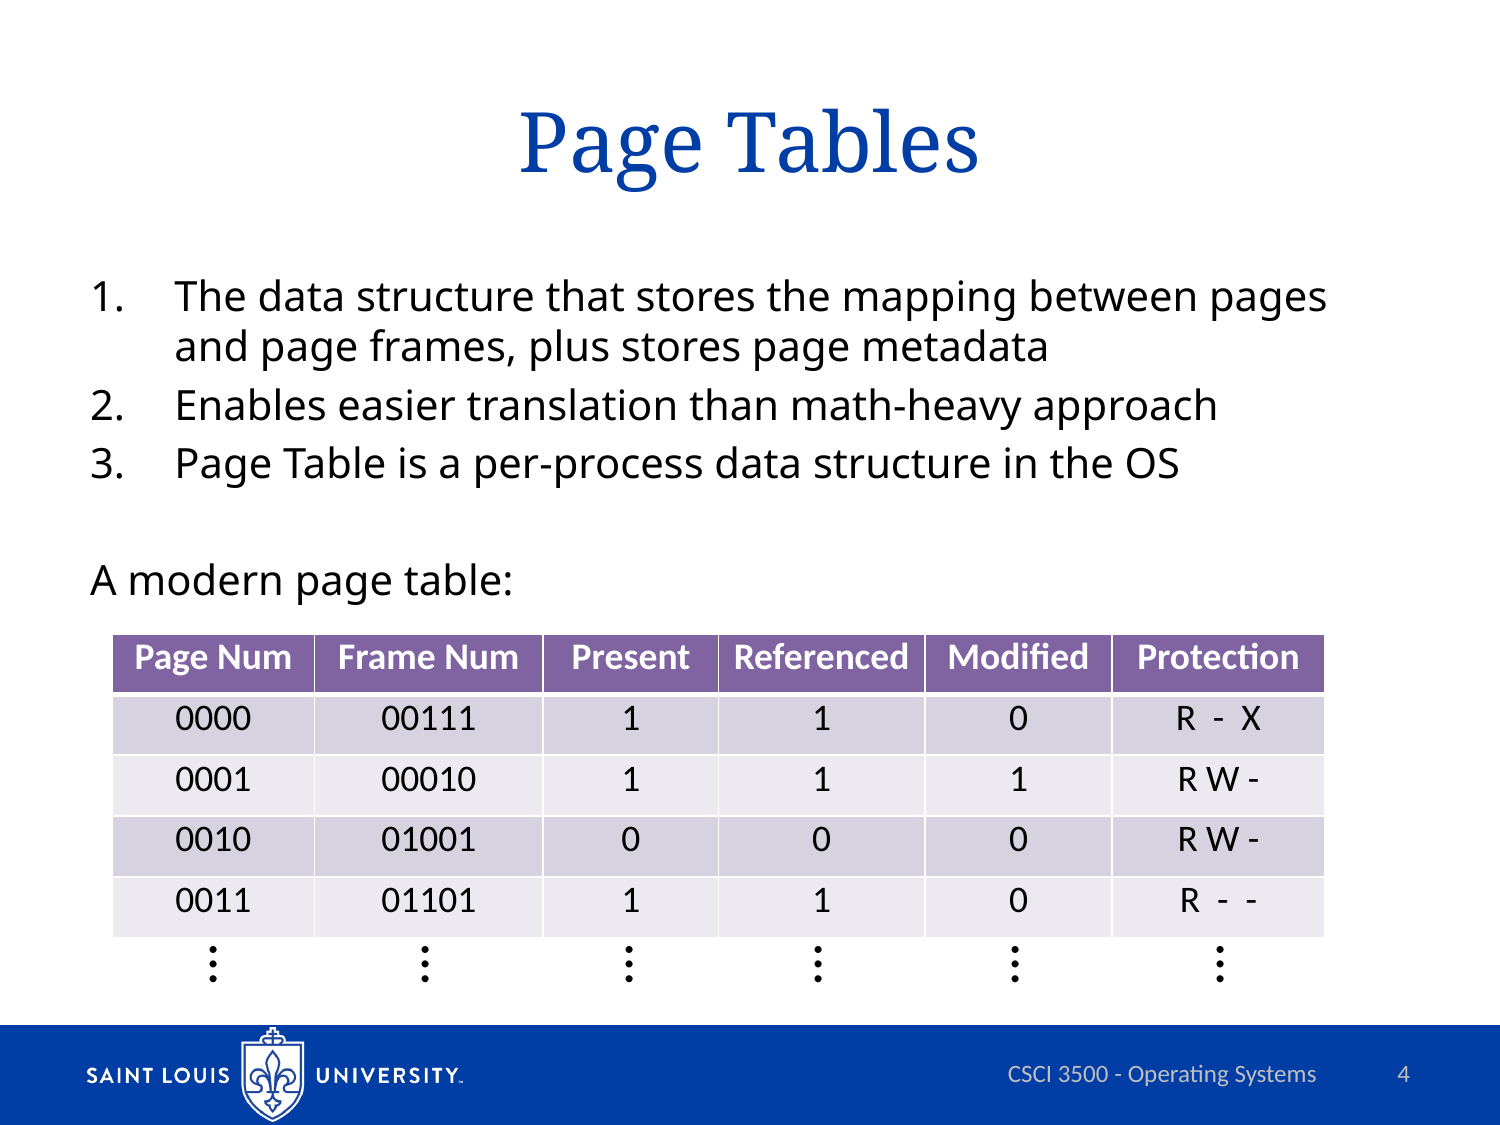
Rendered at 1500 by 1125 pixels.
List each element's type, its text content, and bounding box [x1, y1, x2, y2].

table_cell 1 [719, 697, 924, 754]
table_cell 0010 [113, 817, 314, 876]
table_header Protection [1113, 635, 1324, 692]
table_cell 0 [544, 817, 718, 876]
text_box … [191, 929, 277, 1000]
table_header Modified [926, 635, 1111, 692]
table_cell 0 [926, 817, 1111, 876]
text_box … [607, 929, 693, 1000]
list The data structure that stores the mapping between pages and page frames, plus stores page metadata Enables easier translation than math-heavy approach Page Table is a per-process data structure in the OS A modern page table: [75, 262, 1425, 1005]
text_box … [993, 929, 1079, 1000]
table_cell 1 [926, 756, 1111, 815]
table_cell 1 [719, 756, 924, 815]
table_cell R - X [1113, 697, 1324, 754]
table_cell 00010 [315, 756, 542, 815]
picture [87, 1027, 463, 1122]
table_header Present [544, 635, 718, 692]
table_cell 0 [926, 697, 1111, 754]
table_cell 1 [544, 697, 718, 754]
text_box … [1198, 929, 1283, 1000]
table_cell R W - [1113, 756, 1324, 815]
table_cell 1 [544, 756, 718, 815]
table_cell 0000 [113, 697, 314, 754]
table_cell R - - [1113, 878, 1324, 937]
text_box … [796, 929, 882, 1000]
table_cell R W - [1113, 817, 1324, 876]
footer CSCI 3500 - Operating Systems [924, 1042, 1074, 1103]
slide_number 4 [1074, 1042, 1425, 1103]
table_cell 00111 [315, 697, 542, 754]
table_cell 1 [719, 878, 924, 937]
table_cell 01001 [315, 817, 542, 876]
table_cell 0011 [113, 878, 314, 937]
title Page Tables [75, 45, 1425, 233]
table_header Page Num [113, 635, 314, 692]
table_header Referenced [719, 635, 924, 692]
table_cell 0001 [113, 756, 314, 815]
table_header Frame Num [315, 635, 542, 692]
table_cell 0 [719, 817, 924, 876]
table_cell 01101 [315, 878, 542, 937]
table_cell 1 [544, 878, 718, 937]
text_box … [403, 929, 489, 1000]
table_cell 0 [926, 878, 1111, 937]
